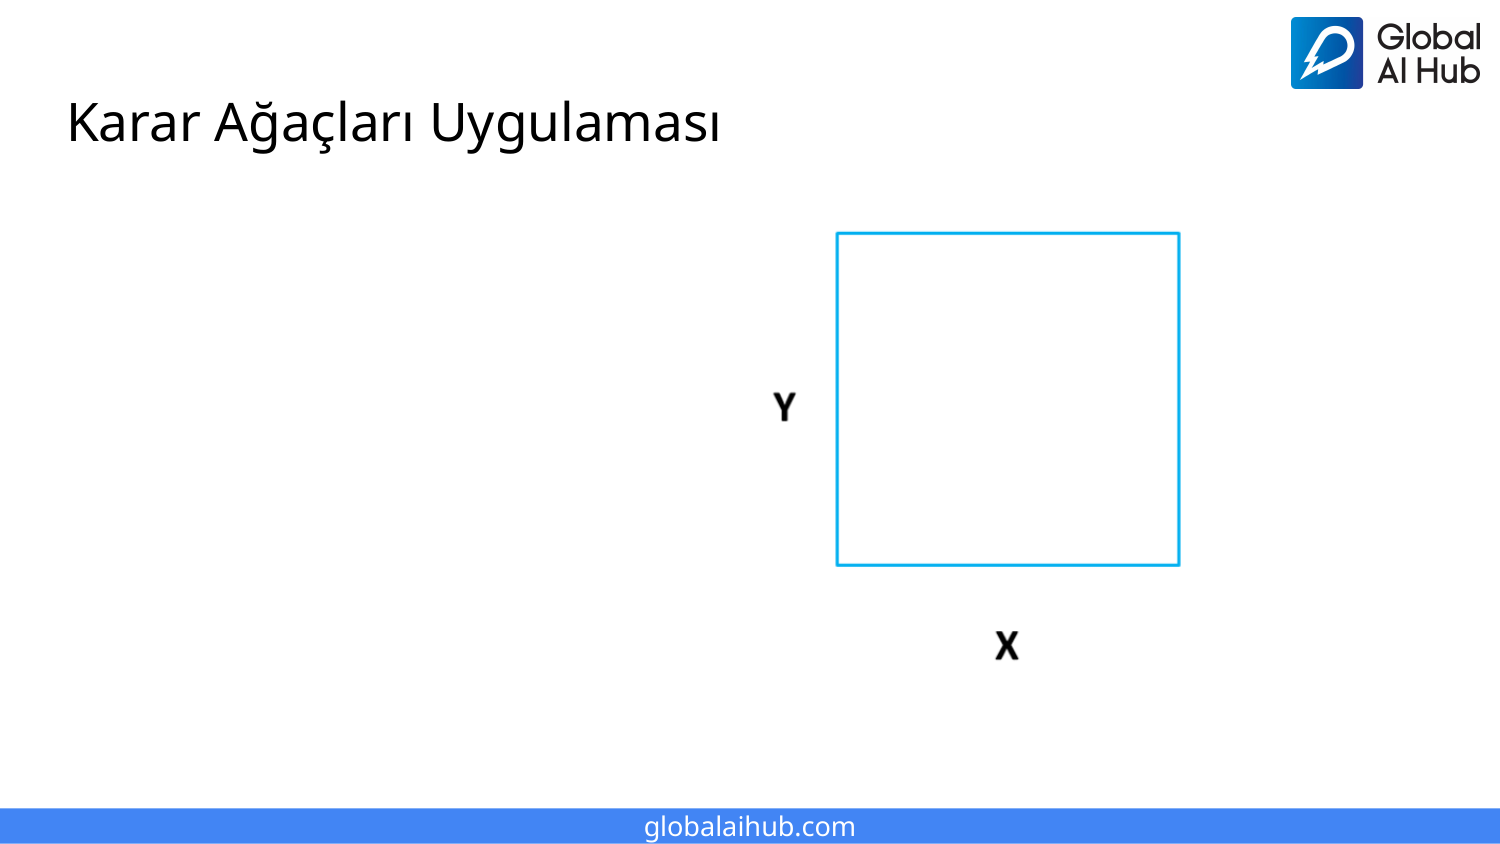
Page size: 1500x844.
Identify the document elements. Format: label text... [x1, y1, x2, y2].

picture [1295, 17, 1480, 89]
picture [251, 188, 1249, 750]
title Karar Ağaçları Uygulaması [51, 72, 1449, 167]
